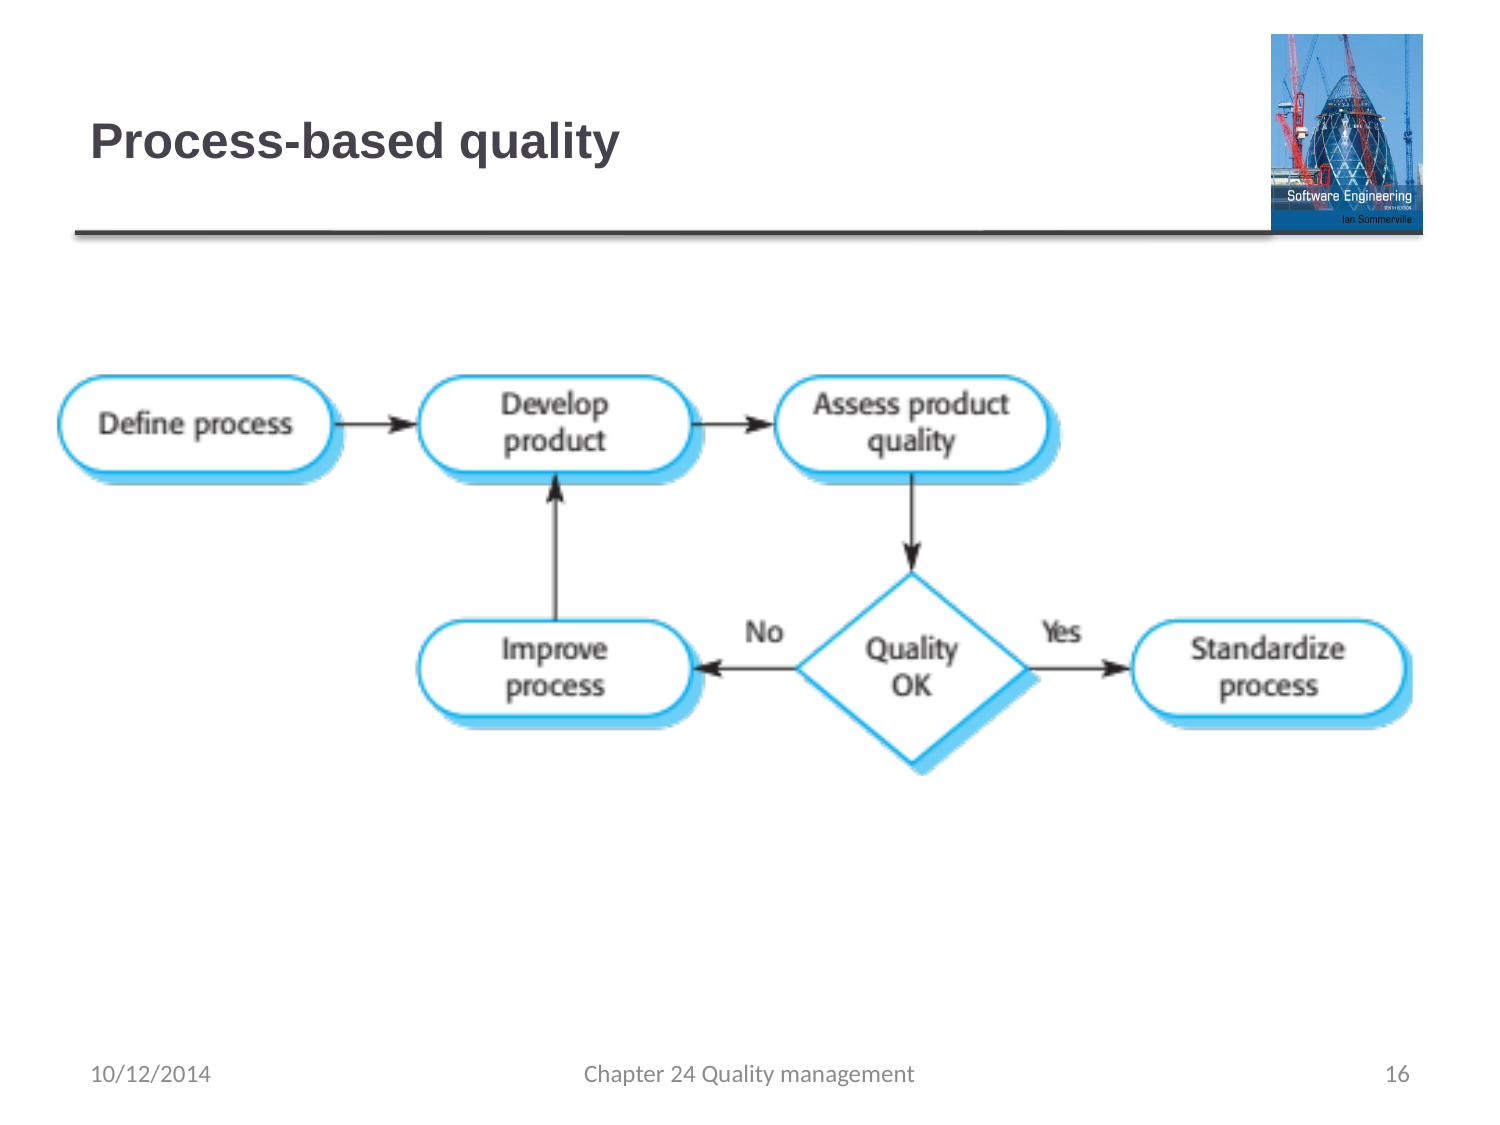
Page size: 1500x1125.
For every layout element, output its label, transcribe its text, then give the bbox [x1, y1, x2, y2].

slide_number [75, 1042, 425, 1103]
picture [1271, 34, 1423, 230]
picture [52, 373, 1413, 776]
slide_number 16 [1074, 1042, 1425, 1103]
footer Chapter 24 Quality management [512, 1042, 988, 1103]
title Process-based quality [74, 44, 1272, 233]
